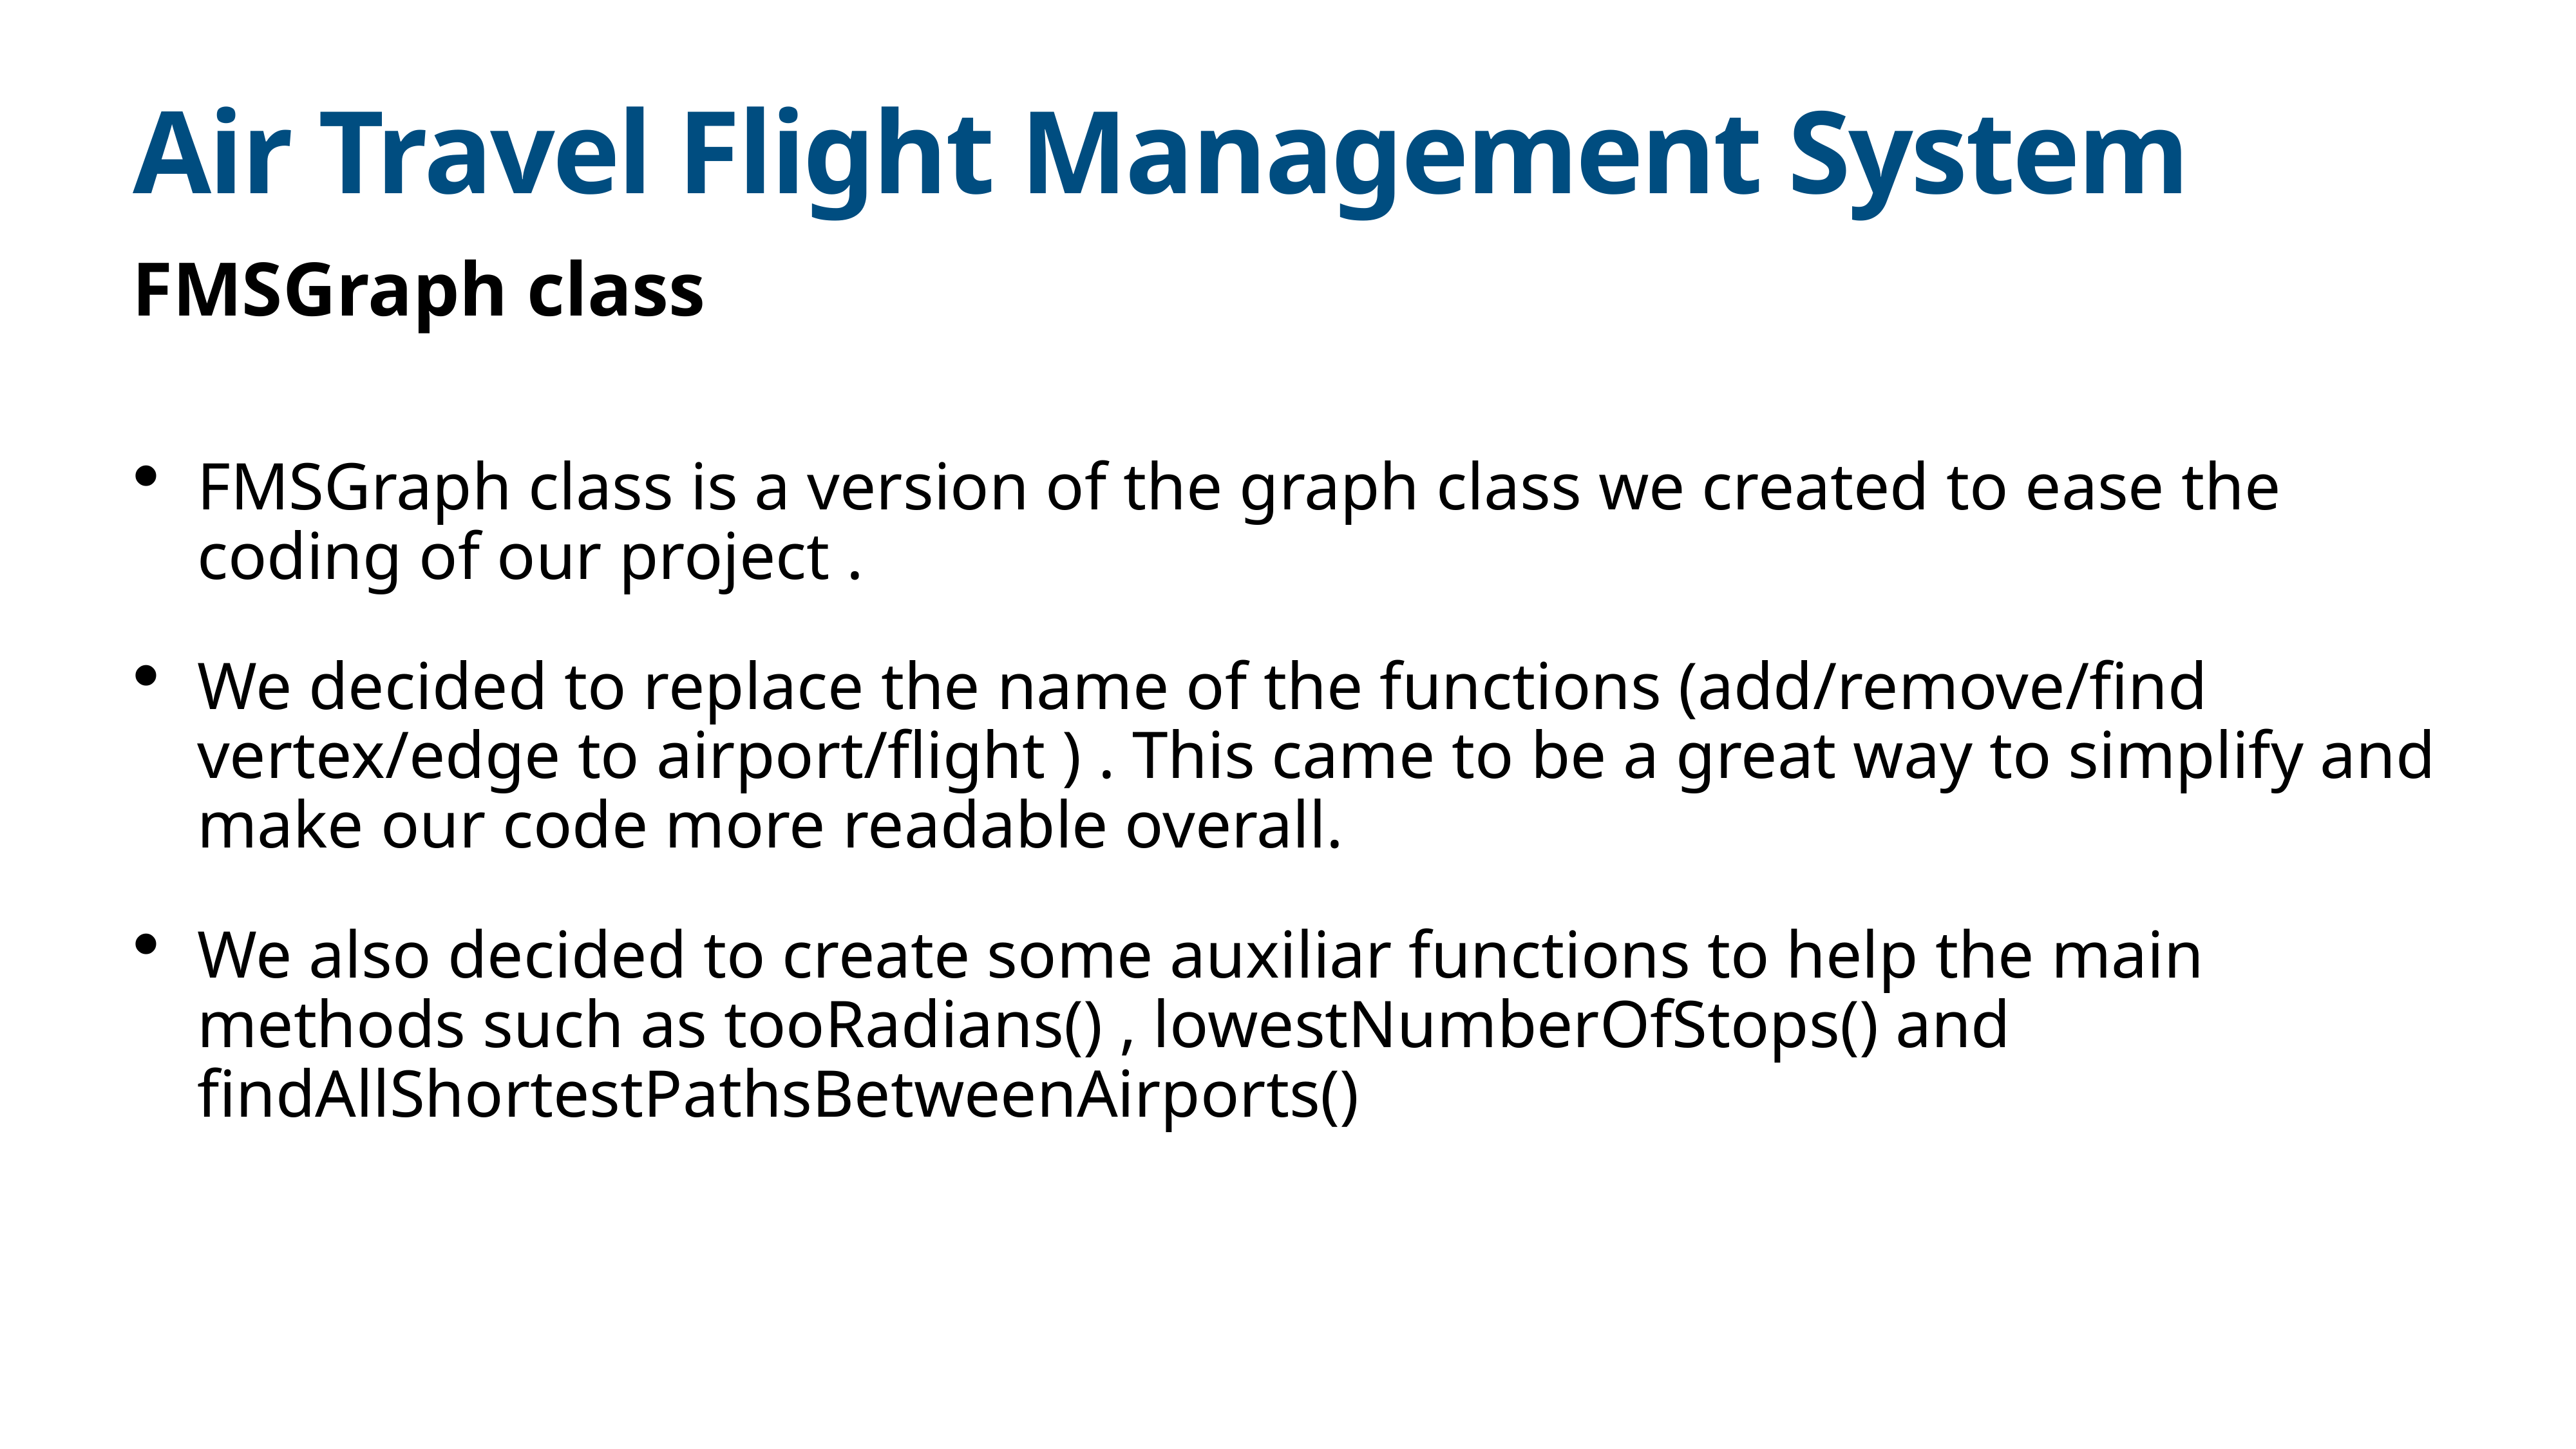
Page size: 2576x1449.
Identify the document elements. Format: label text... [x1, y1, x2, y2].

list FMSGraph class [127, 252, 2449, 337]
title Air Travel Flight Management System [127, 100, 2449, 252]
list FMSGraph class is a version of the graph class we created to ease the coding of our project . We decided to replace the name of the functions (add/remove/find vertex/edge to airport/flight ) . This came to be a great way to simplify and make our code more readable overall. We also decided to create some auxiliar functions to help the main methods such as tooRadians() , lowestNumberOfStops() and findAllShortestPathsBetweenAirports() [127, 448, 2449, 1321]
